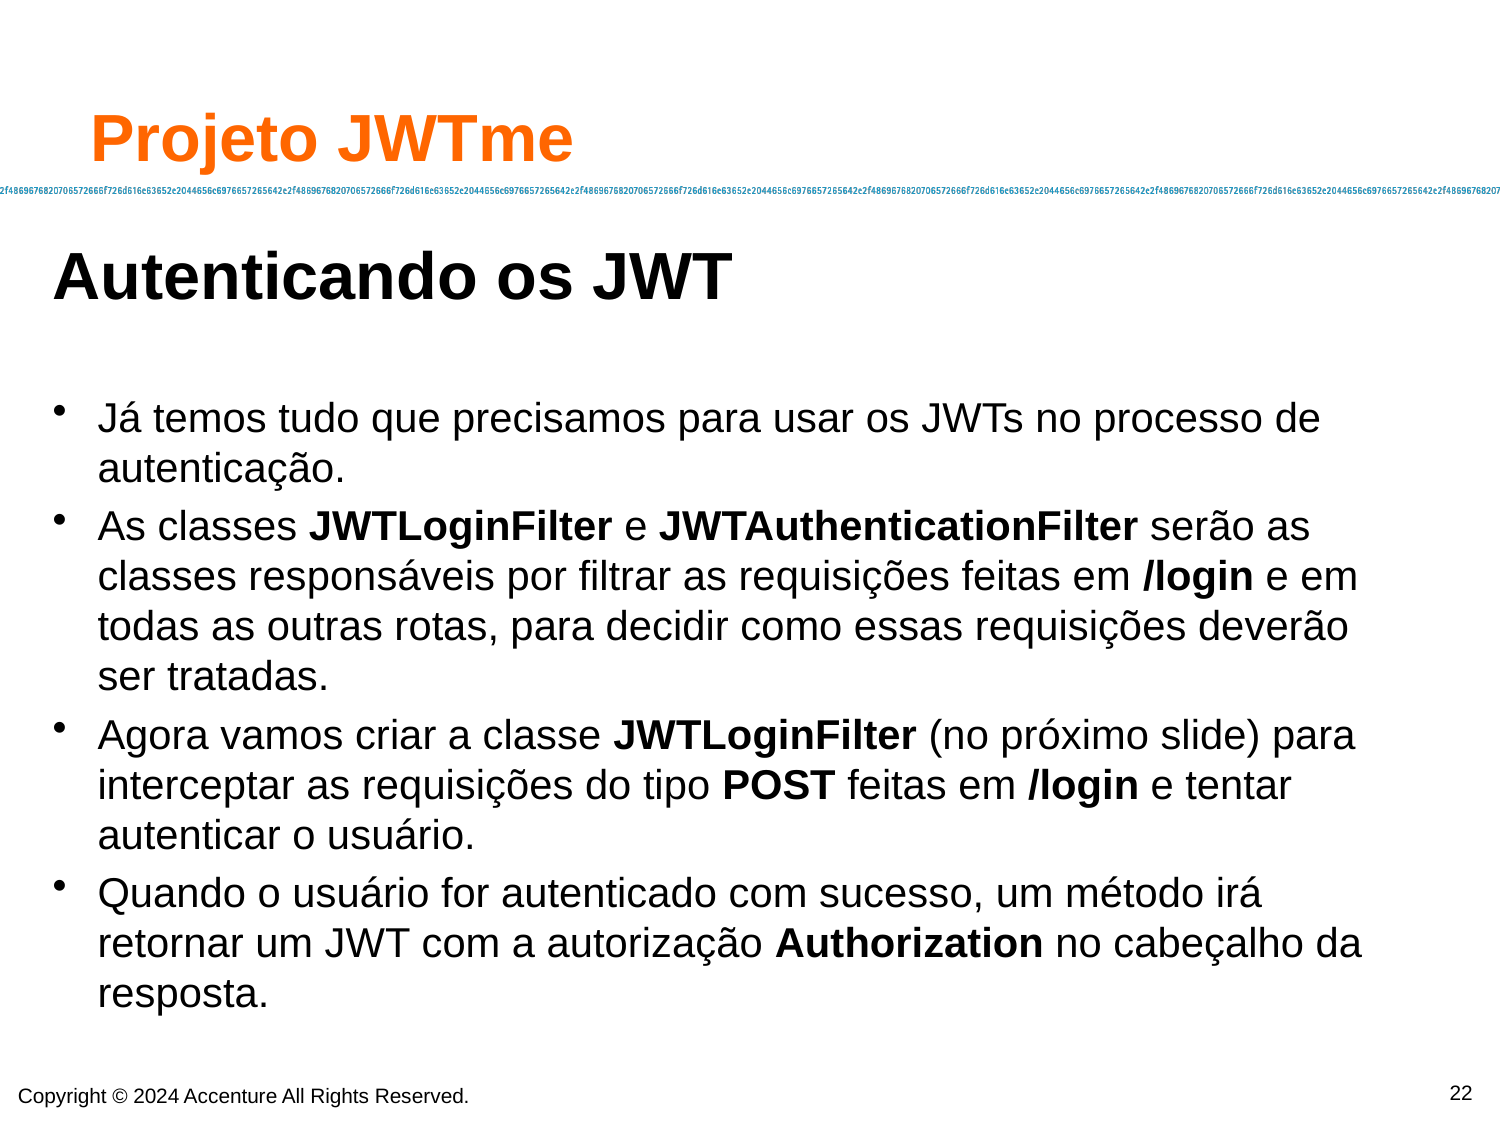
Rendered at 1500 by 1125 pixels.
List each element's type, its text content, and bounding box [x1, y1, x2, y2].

slide_number 22 [1137, 1046, 1488, 1125]
text_box [26, 212, 1462, 342]
title Projeto JWTme [74, 32, 1413, 183]
picture [0, 186, 1500, 194]
list Autenticando os JWT Já temos tudo que precisamos para usar os JWTs no processo de autenticação. As classes JWTLoginFilter e JWTAuthenticationFilter serão as classes responsáveis por filtrar as requisições feitas em /login e em todas as outras rotas, para decidir como essas requisições deverão ser tratadas. Agora vamos criar a classe JWTLoginFilter (no próximo slide) para interceptar as requisições do tipo POST feitas em /login e tentar autenticar o usuário. Quando o usuário for autenticado com sucesso, um método irá retornar um JWT com a autorização Authorization no cabeçalho da resposta. [37, 342, 1426, 1101]
